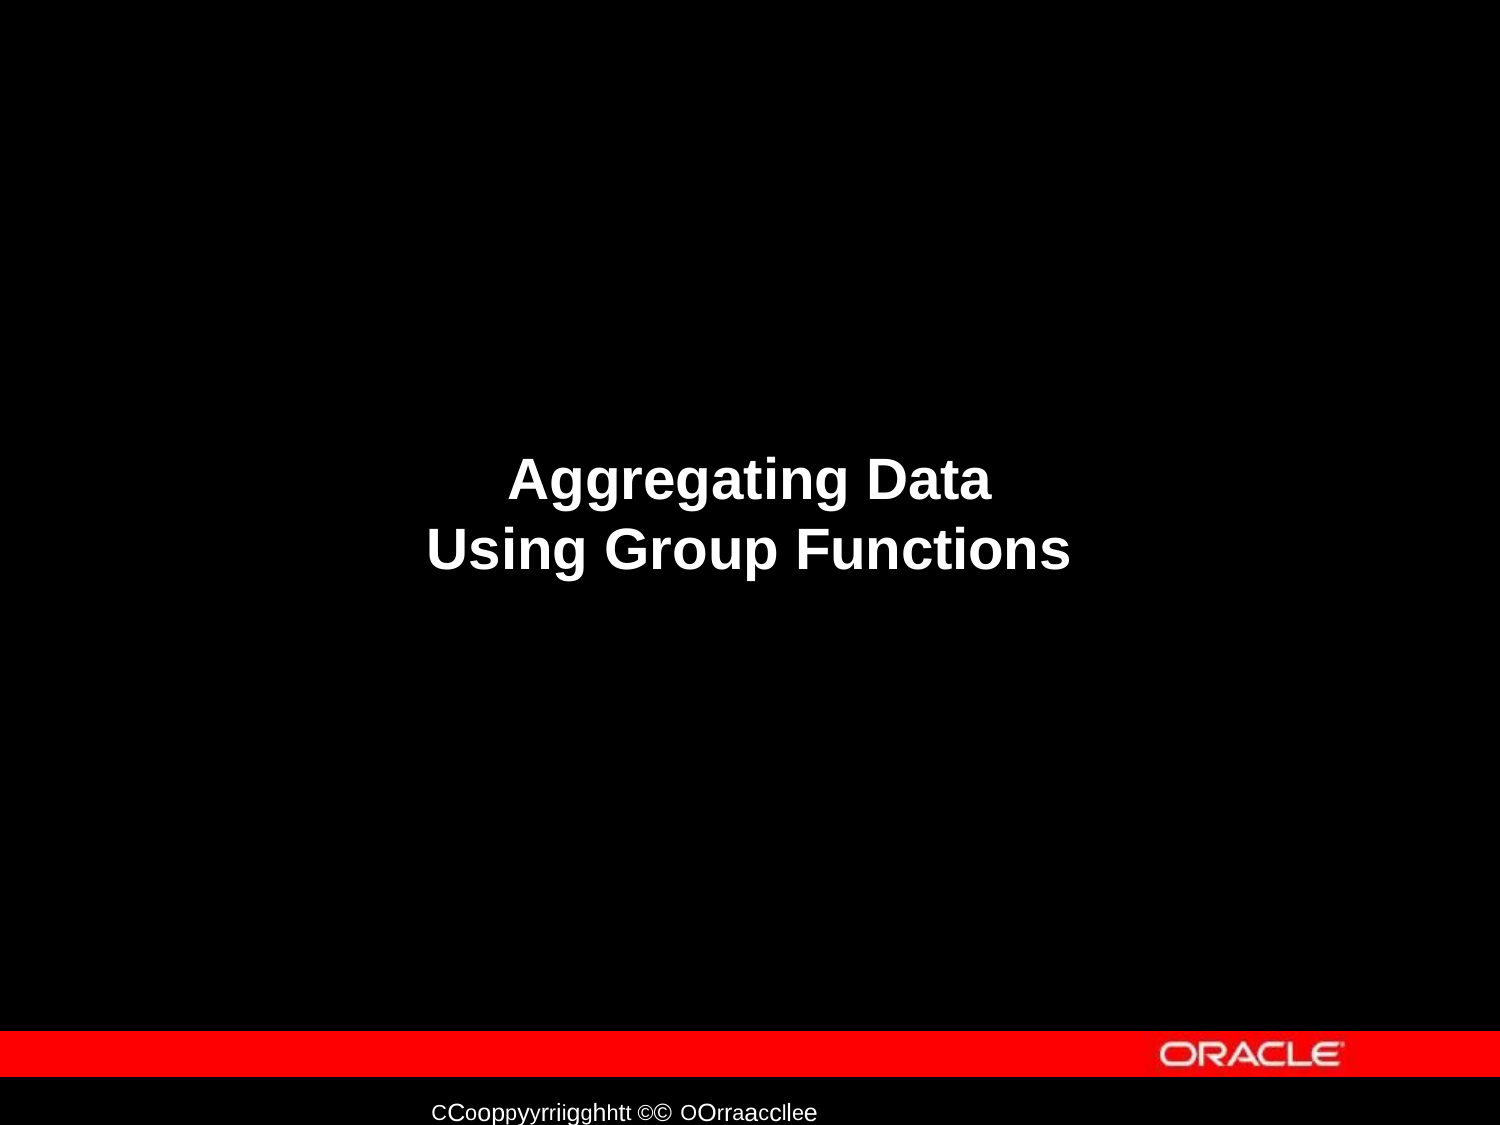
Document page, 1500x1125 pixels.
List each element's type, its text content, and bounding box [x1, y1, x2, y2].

title Aggregating Data Using Group Functions [424, 439, 1076, 630]
picture [0, 1031, 1500, 1077]
text_box CCooppyyrriigghhtt ©© OOrraaccllee CCoorrppoorraattiioonn,, 22001081.. AAllll rriigghhttss rreesseerrvveedd.. [429, 1085, 1067, 1125]
